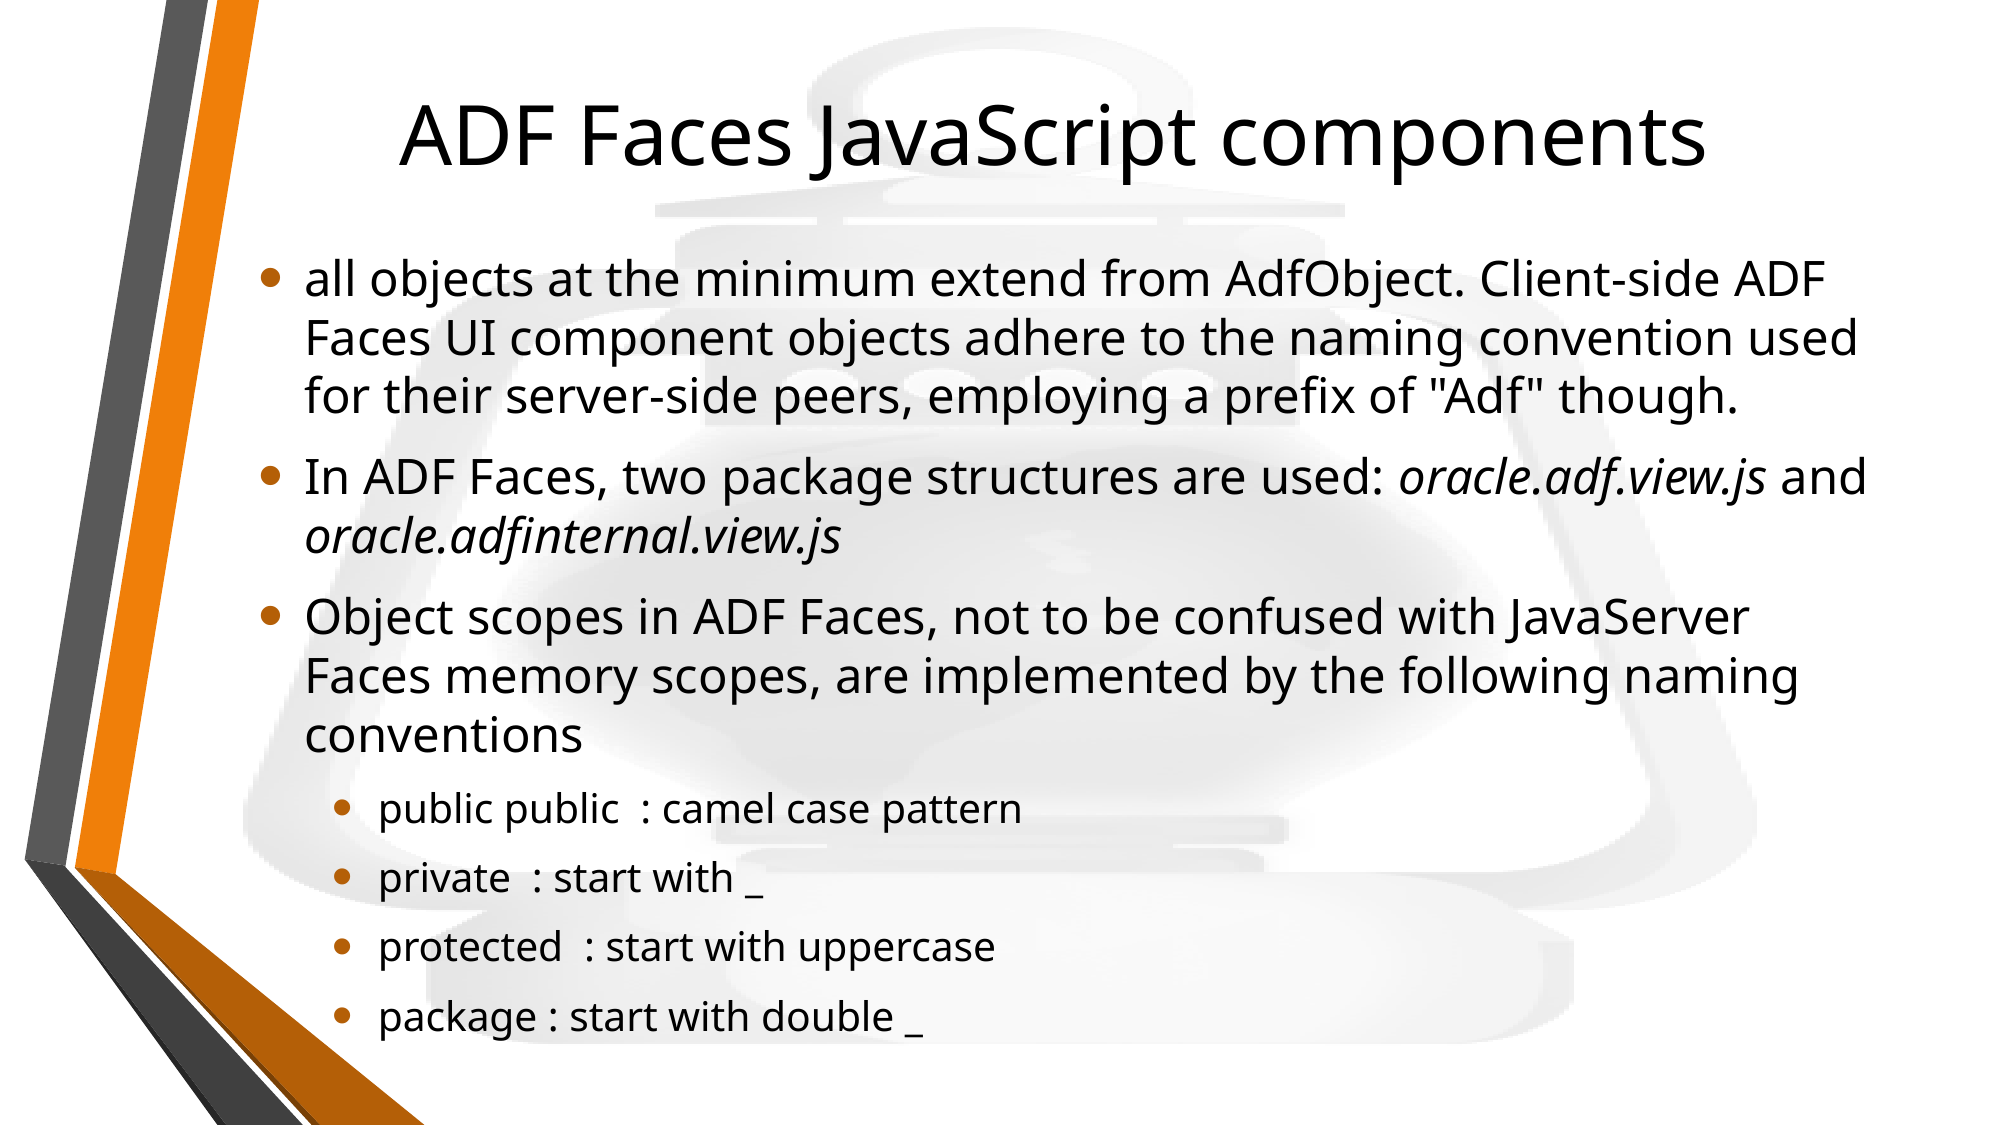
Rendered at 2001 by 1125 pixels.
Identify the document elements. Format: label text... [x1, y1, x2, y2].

title ADF Faces JavaScript components [243, 54, 1887, 210]
list all objects at the minimum extend from AdfObject. Client-side ADF Faces UI component objects adhere to the naming convention used for their server-side peers, employing a prefix of "Adf" though. In ADF Faces, two package structures are used: oracle.adf.view.js and oracle.adfinternal.view.js Object scopes in ADF Faces, not to be confused with JavaServer Faces memory scopes, are implemented by the following naming conventions public public : camel case pattern private : start with _ protected : start with uppercase package : start with double _ [243, 226, 1887, 1061]
